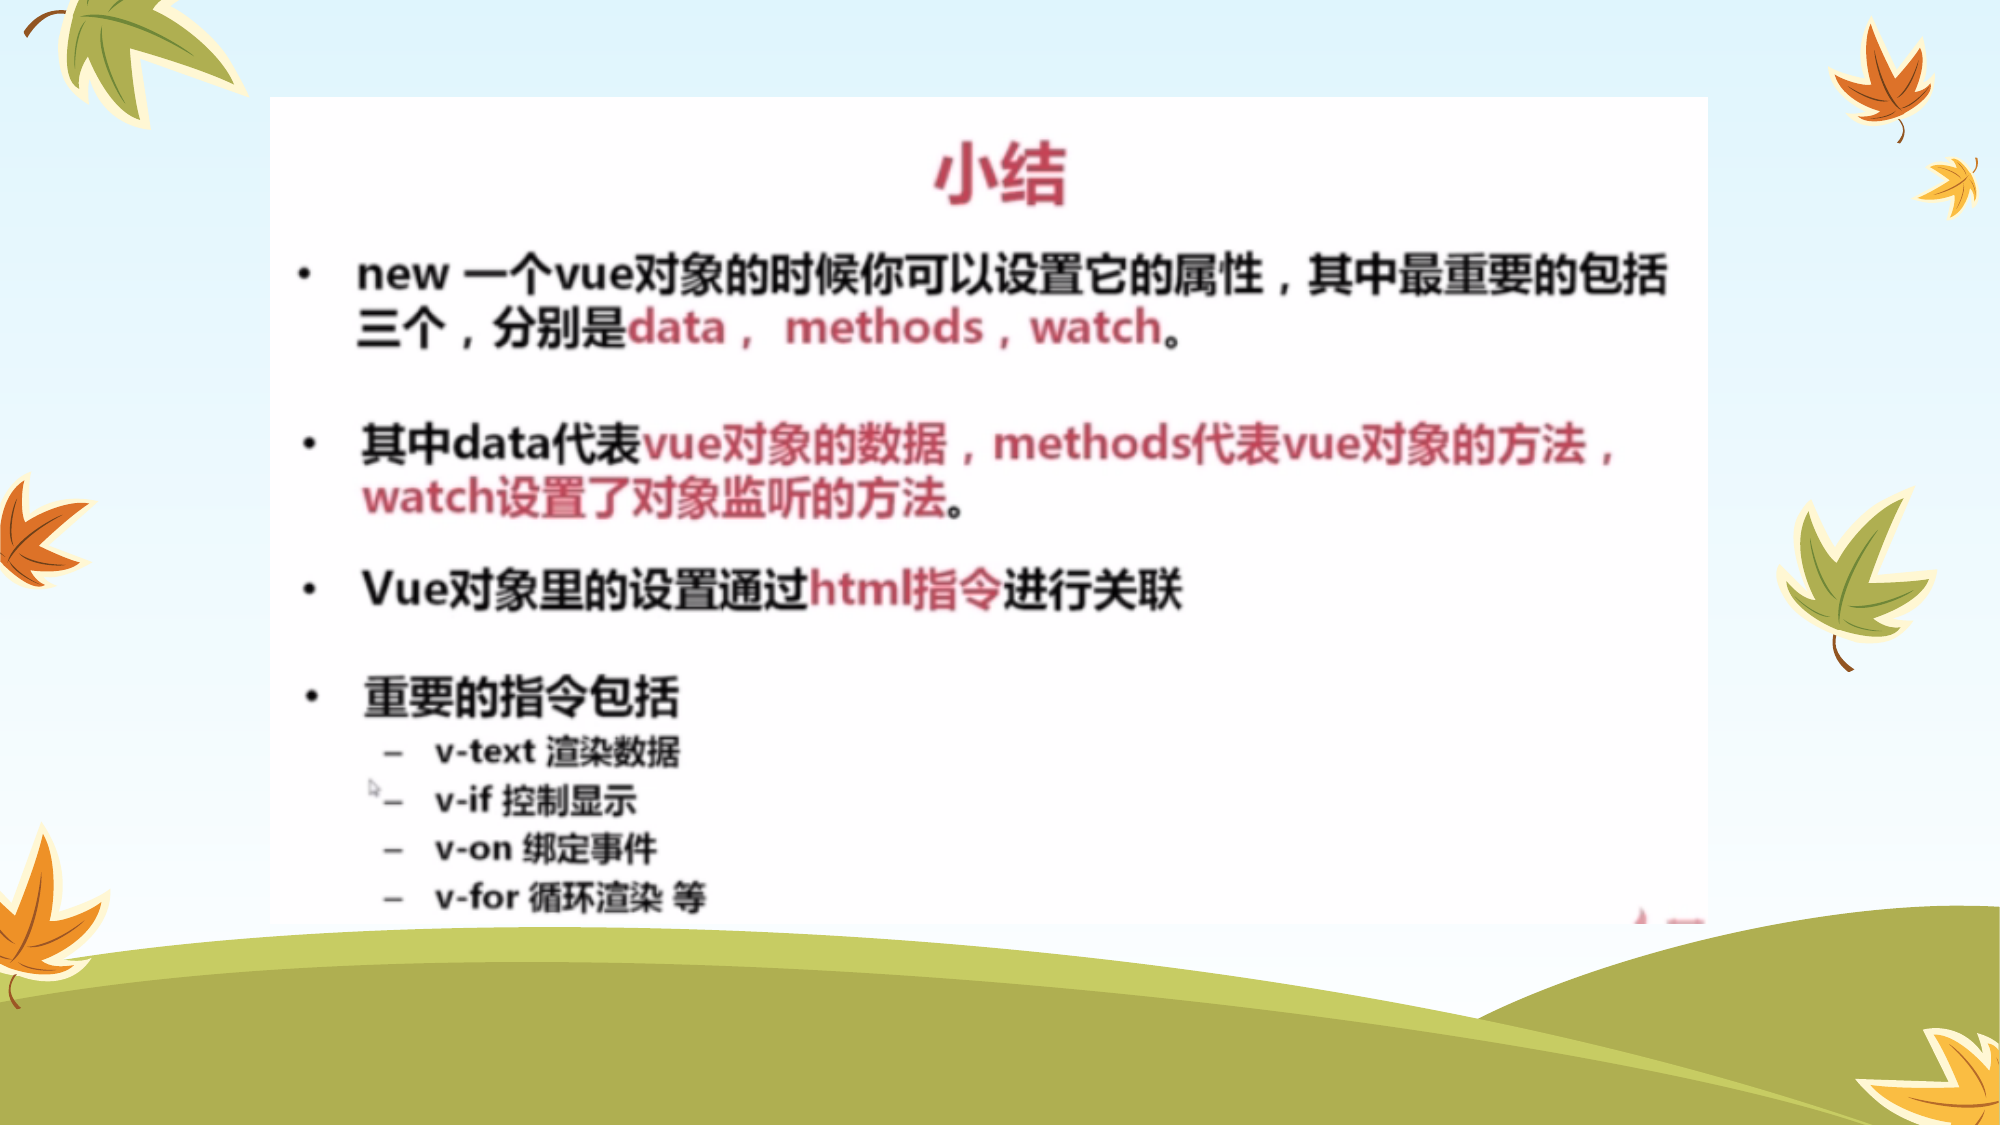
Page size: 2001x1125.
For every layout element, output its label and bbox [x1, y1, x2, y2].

picture [270, 97, 1708, 924]
